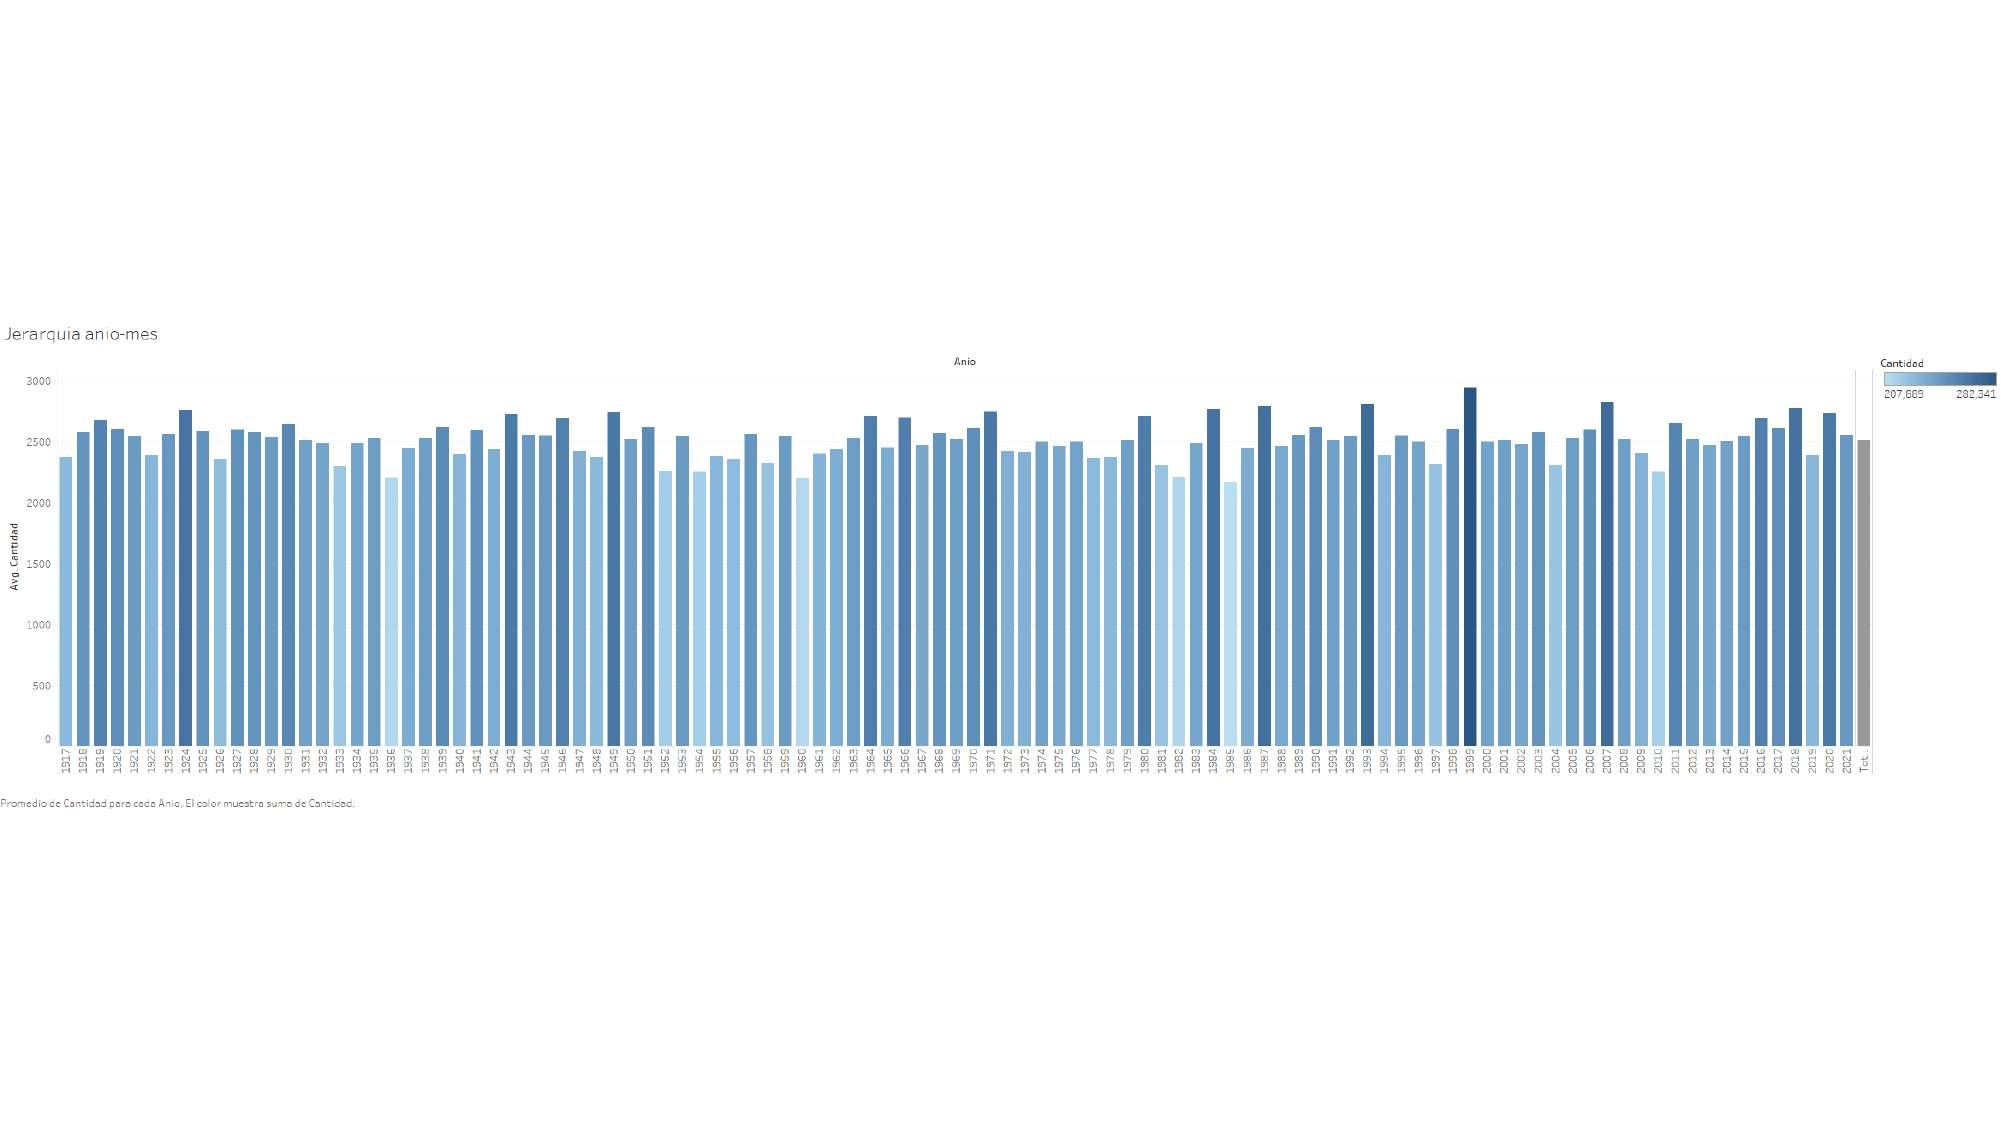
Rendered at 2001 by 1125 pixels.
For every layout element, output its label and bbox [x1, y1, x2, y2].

picture [0, 315, 2000, 810]
